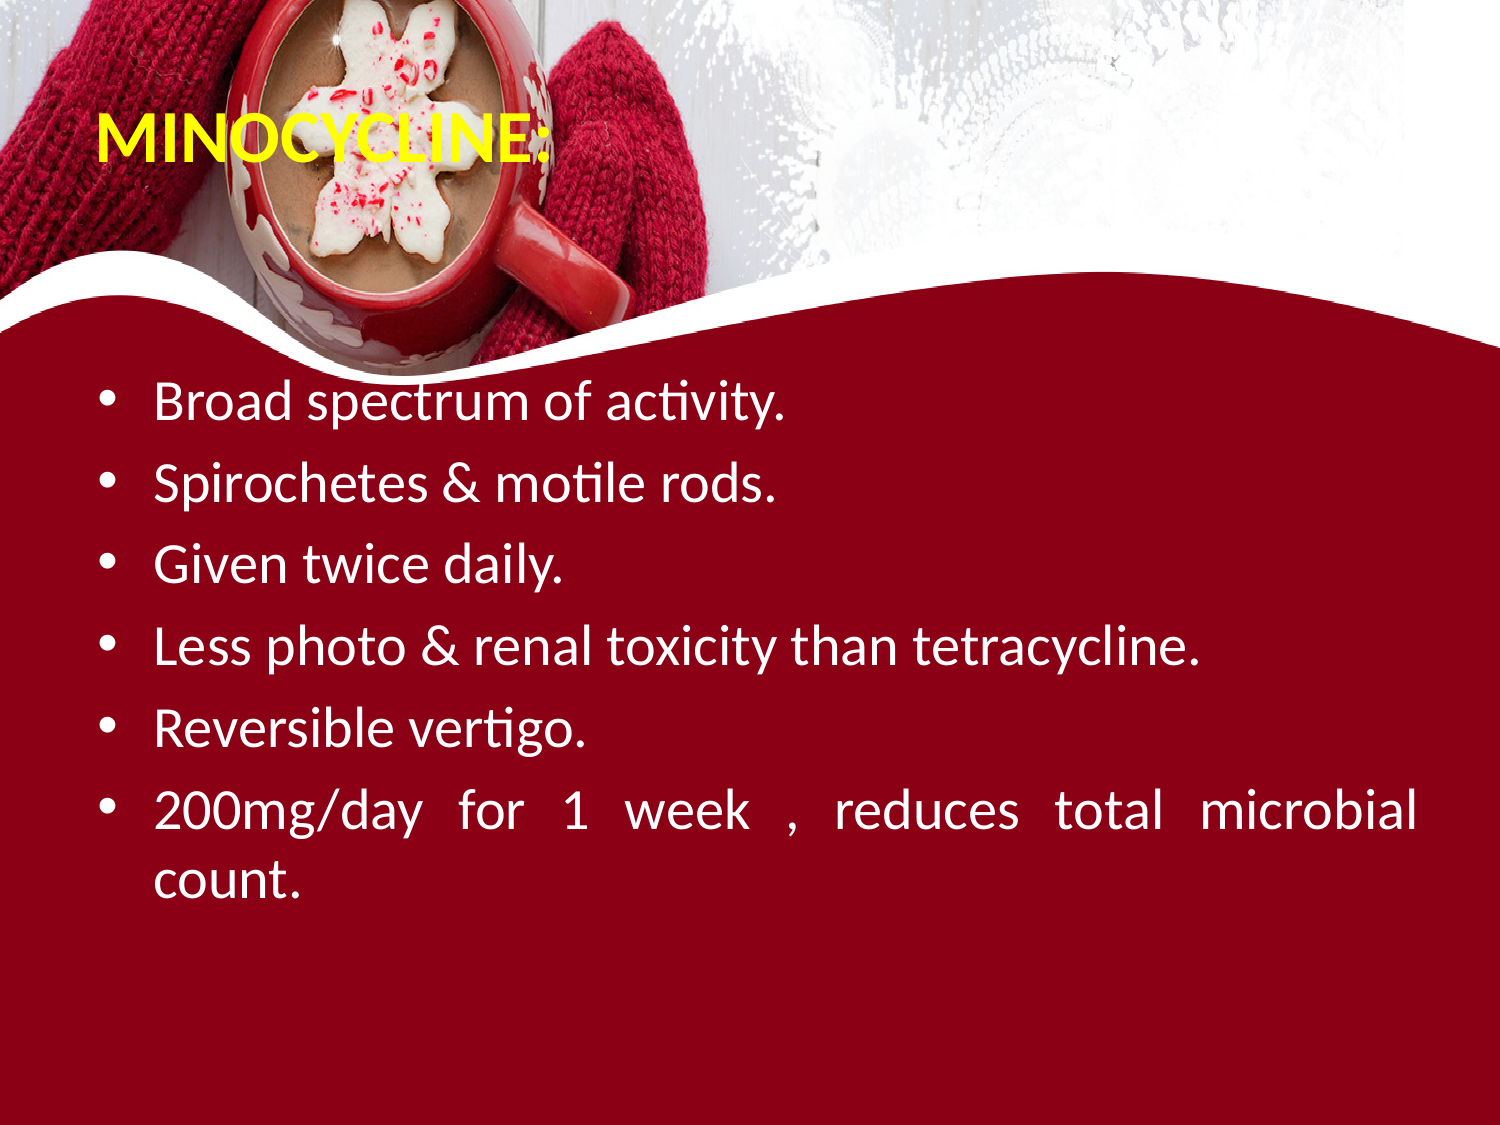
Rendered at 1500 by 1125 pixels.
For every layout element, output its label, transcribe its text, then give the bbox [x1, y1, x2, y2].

picture [0, 0, 1500, 1125]
title MINOCYCLINE: [79, 49, 1435, 217]
list Broad spectrum of activity. Spirochetes & motile rods. Given twice daily. Less photo & renal toxicity than tetracycline. Reversible vertigo. 200mg/day for 1 week , reduces total microbial count. [82, 354, 1435, 1039]
